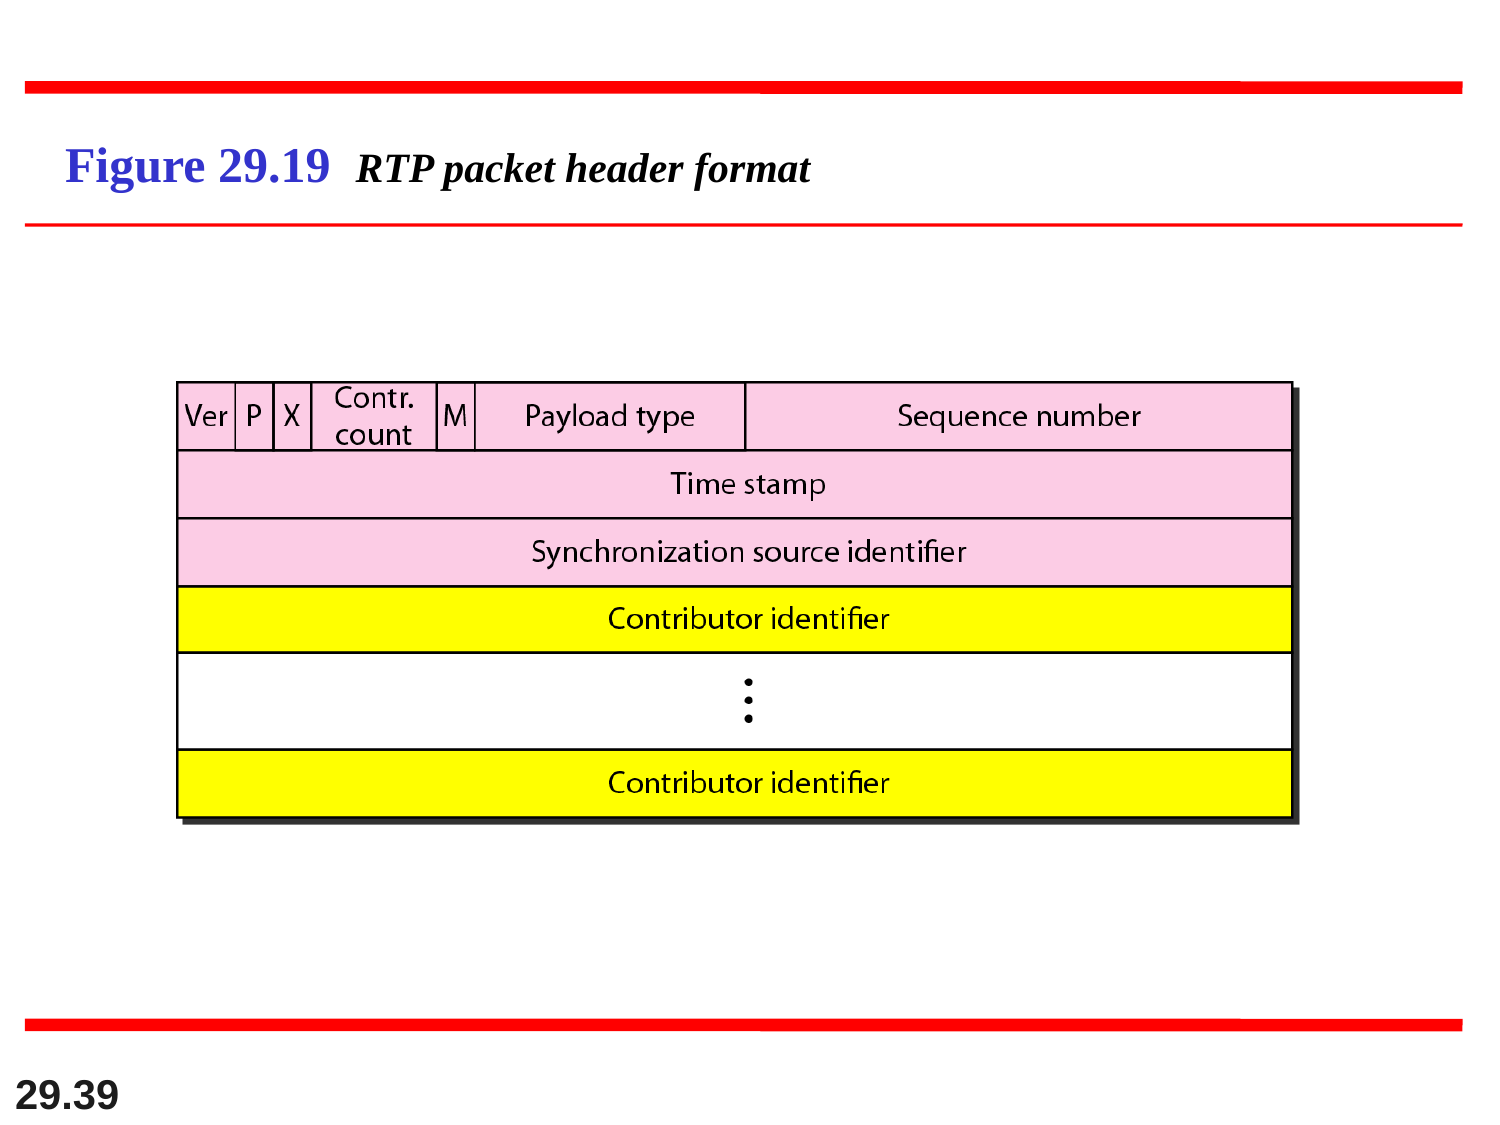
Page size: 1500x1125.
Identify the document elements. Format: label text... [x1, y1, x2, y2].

picture [176, 381, 1300, 825]
slide_number 29.39 [0, 1050, 313, 1125]
text_box Figure 29.19 RTP packet header format [50, 124, 826, 200]
